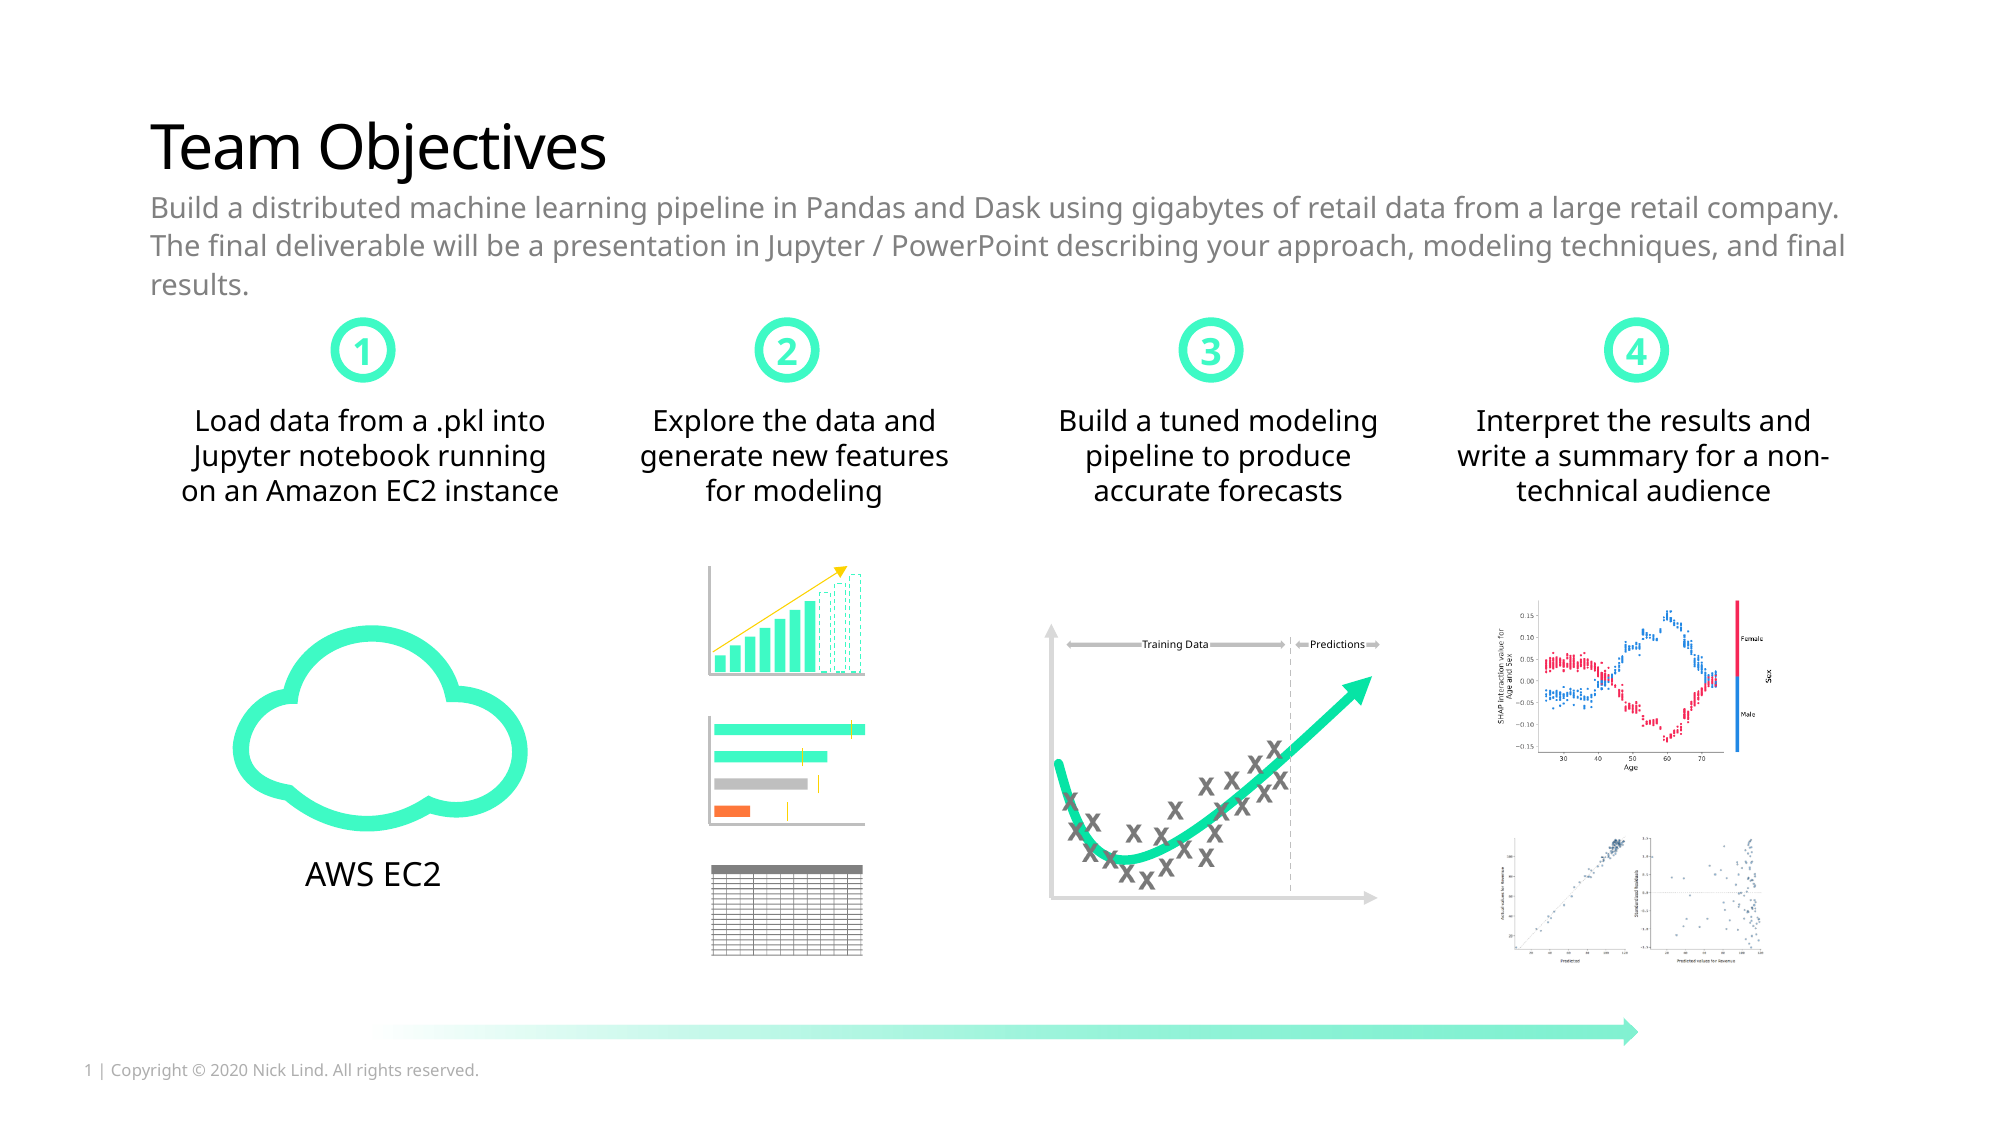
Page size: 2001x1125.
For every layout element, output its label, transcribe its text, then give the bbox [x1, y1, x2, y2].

text_box [361, 1014, 1639, 1049]
title Team Objectives [150, 113, 1850, 182]
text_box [1014, 317, 1409, 479]
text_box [166, 317, 561, 479]
picture [1495, 576, 1778, 777]
picture [1495, 833, 1766, 966]
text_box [1439, 317, 1834, 479]
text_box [709, 565, 866, 956]
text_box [1051, 623, 1380, 898]
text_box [590, 317, 985, 479]
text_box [231, 625, 528, 901]
list Build a distributed machine learning pipeline in Pandas and Dask using gigabytes of retail data from a large retail company. The final deliverable will be a presentation in Jupyter / PowerPoint describing your approach, modeling techniques, and final results. [150, 185, 1850, 264]
